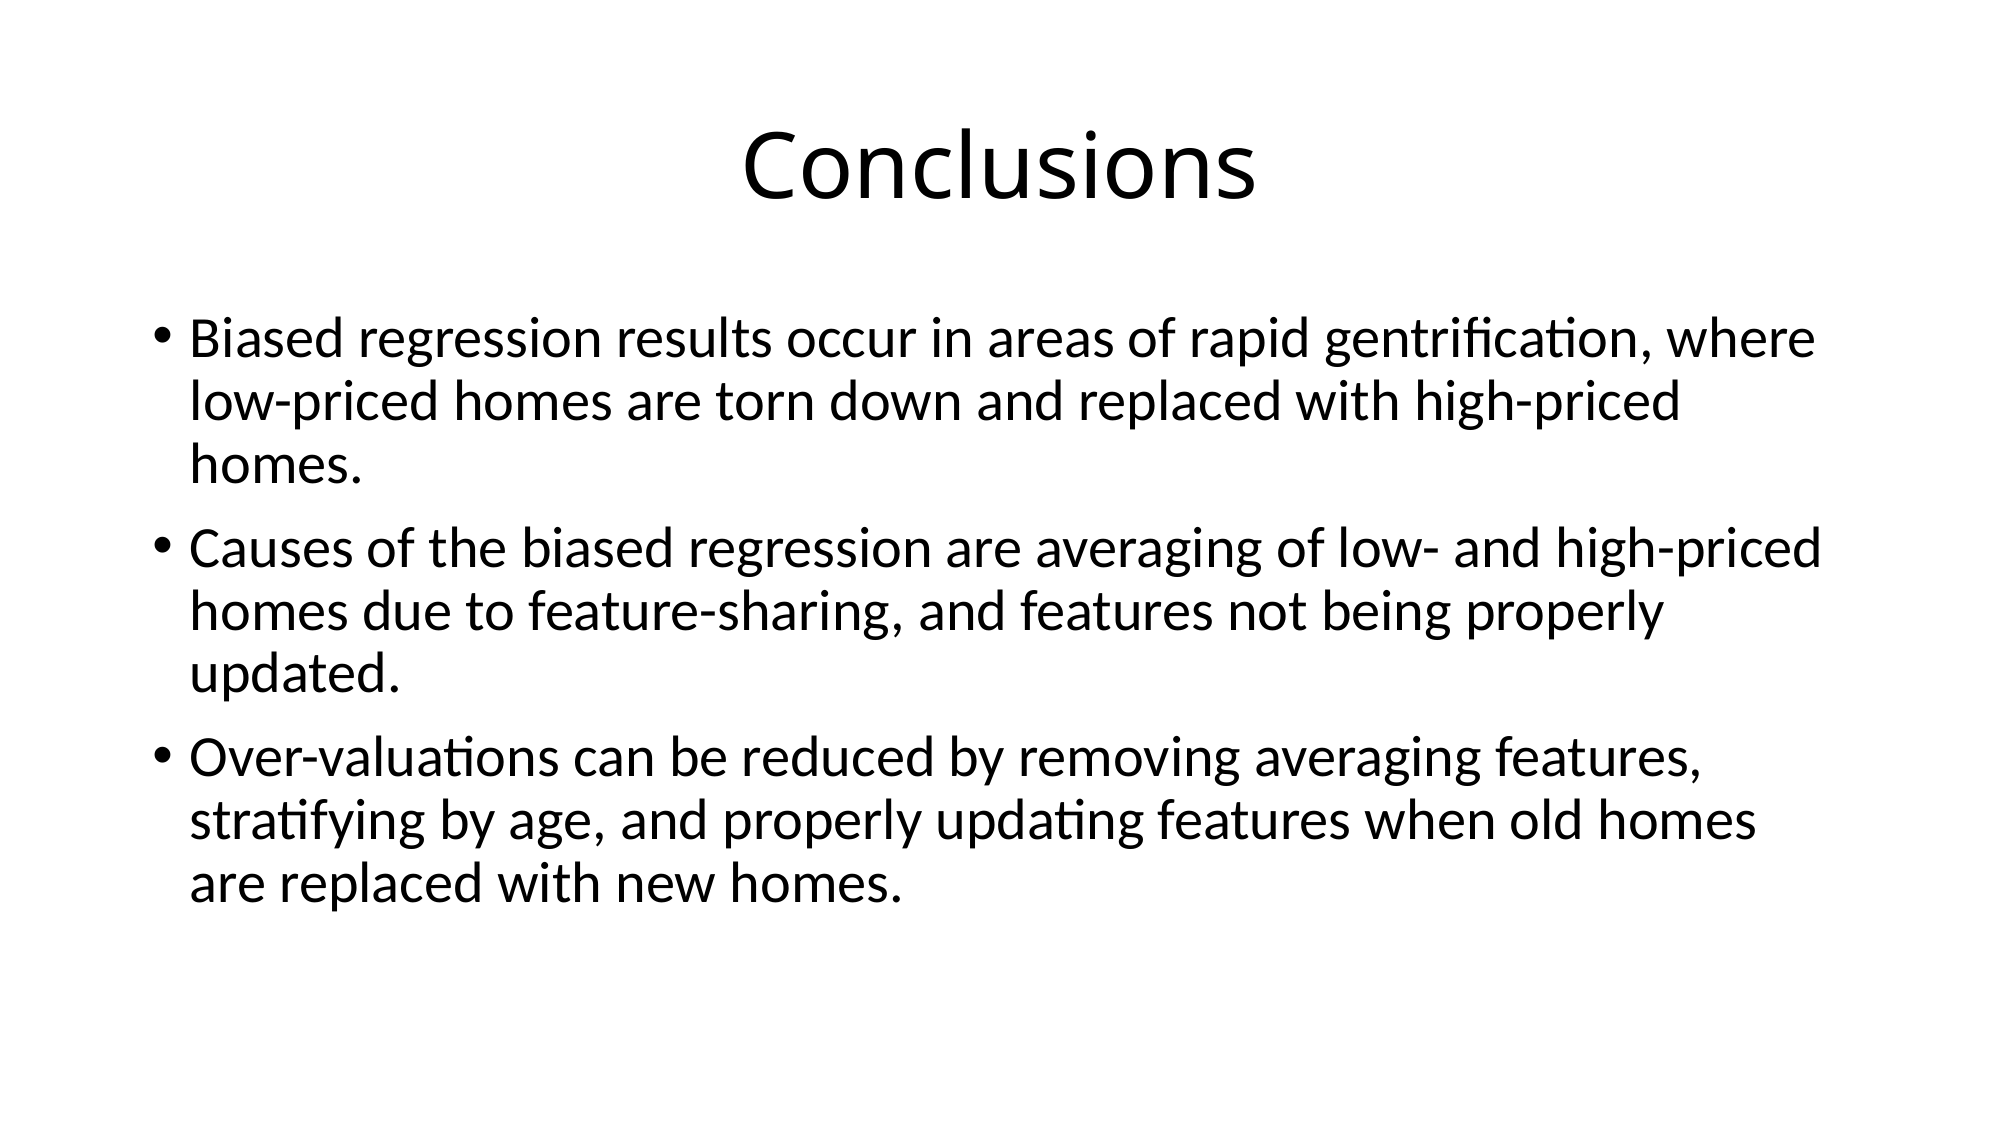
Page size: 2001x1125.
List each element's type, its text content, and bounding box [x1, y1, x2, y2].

list Biased regression results occur in areas of rapid gentrification, where low-priced homes are torn down and replaced with high-priced homes. Causes of the biased regression are averaging of low- and high-priced homes due to feature-sharing, and features not being properly updated. Over-valuations can be reduced by removing averaging features, stratifying by age, and properly updating features when old homes are replaced with new homes. [137, 299, 1863, 1014]
title Conclusions [137, 59, 1863, 278]
